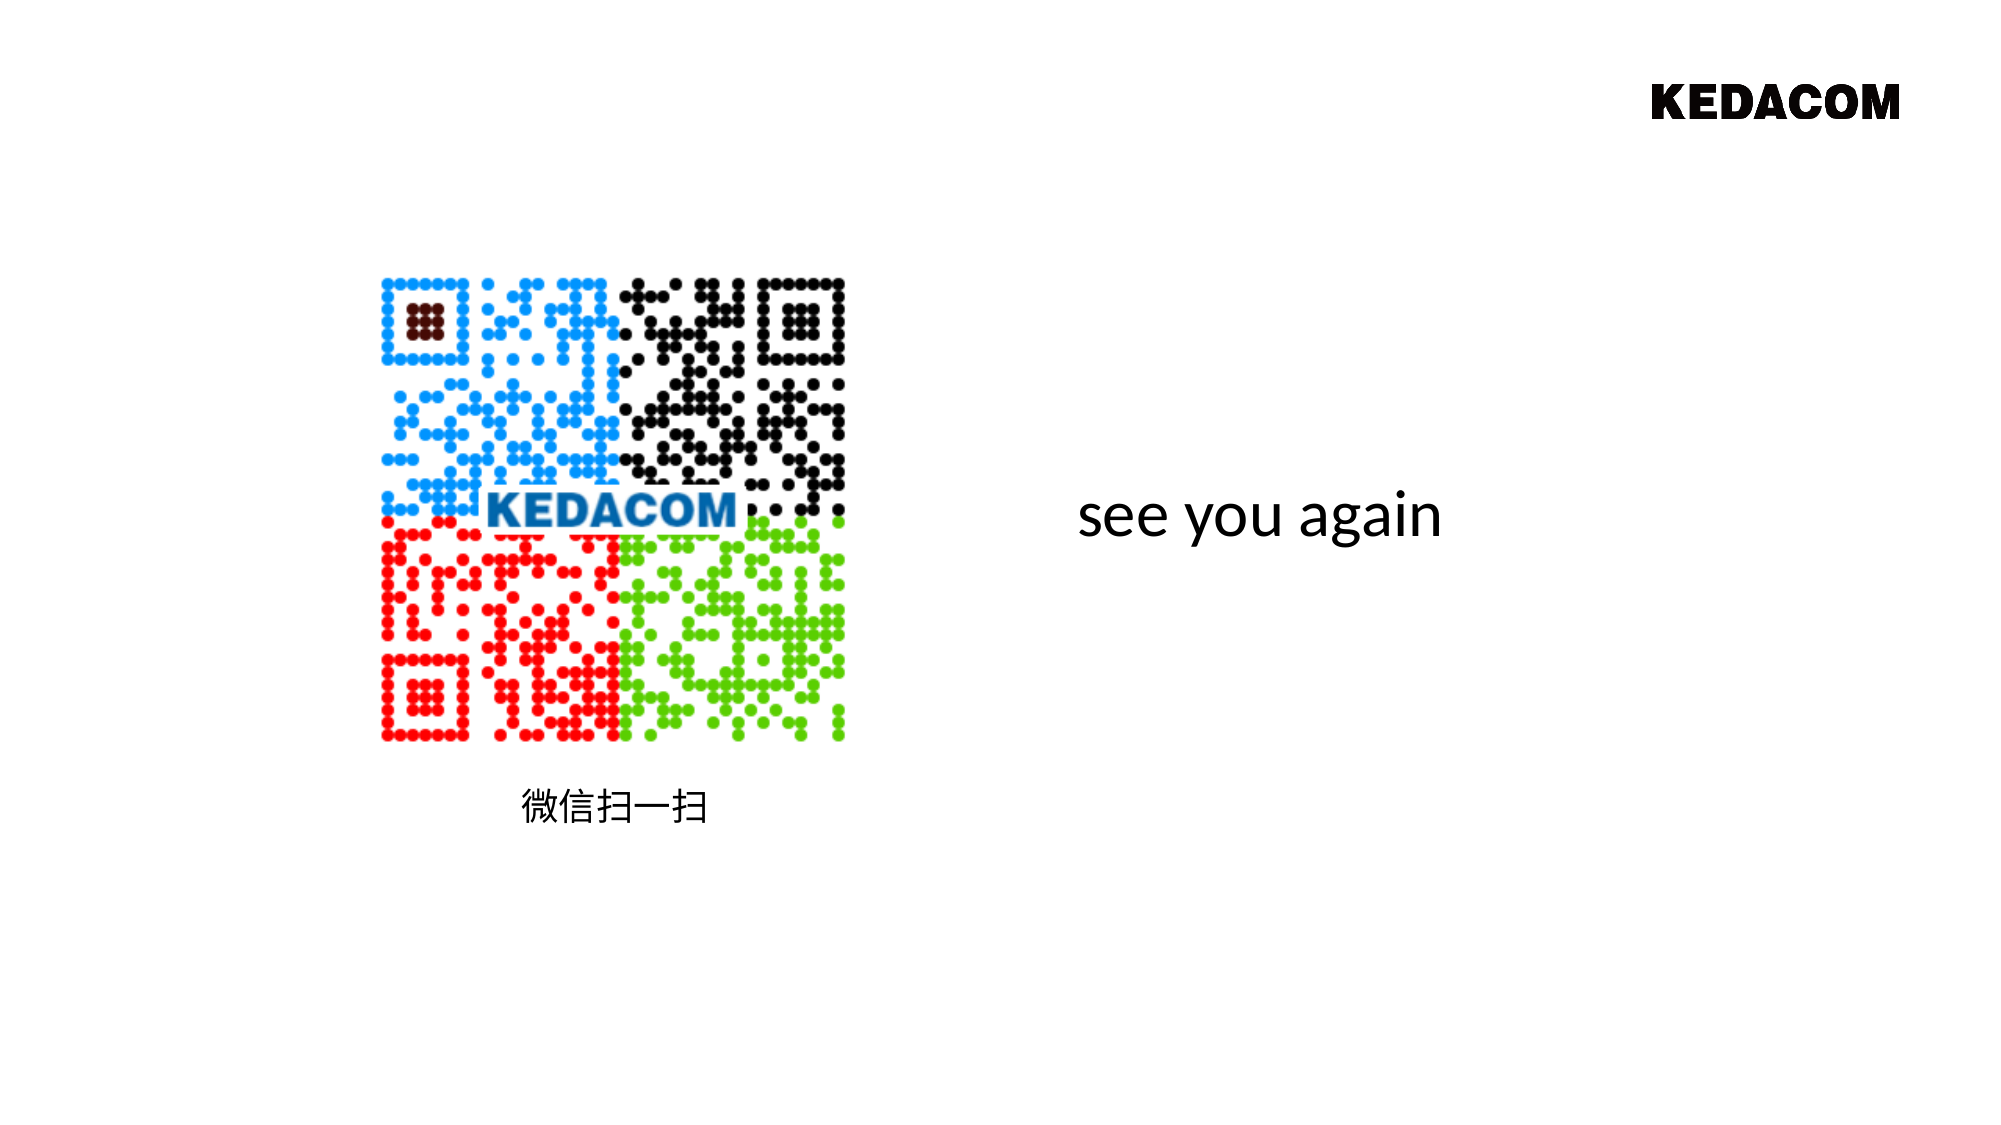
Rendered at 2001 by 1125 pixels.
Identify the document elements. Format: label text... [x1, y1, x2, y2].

picture [1651, 84, 1899, 119]
text_box 微信扫一扫 [506, 775, 724, 836]
text_box see you again [1062, 462, 1459, 557]
picture [374, 272, 856, 748]
